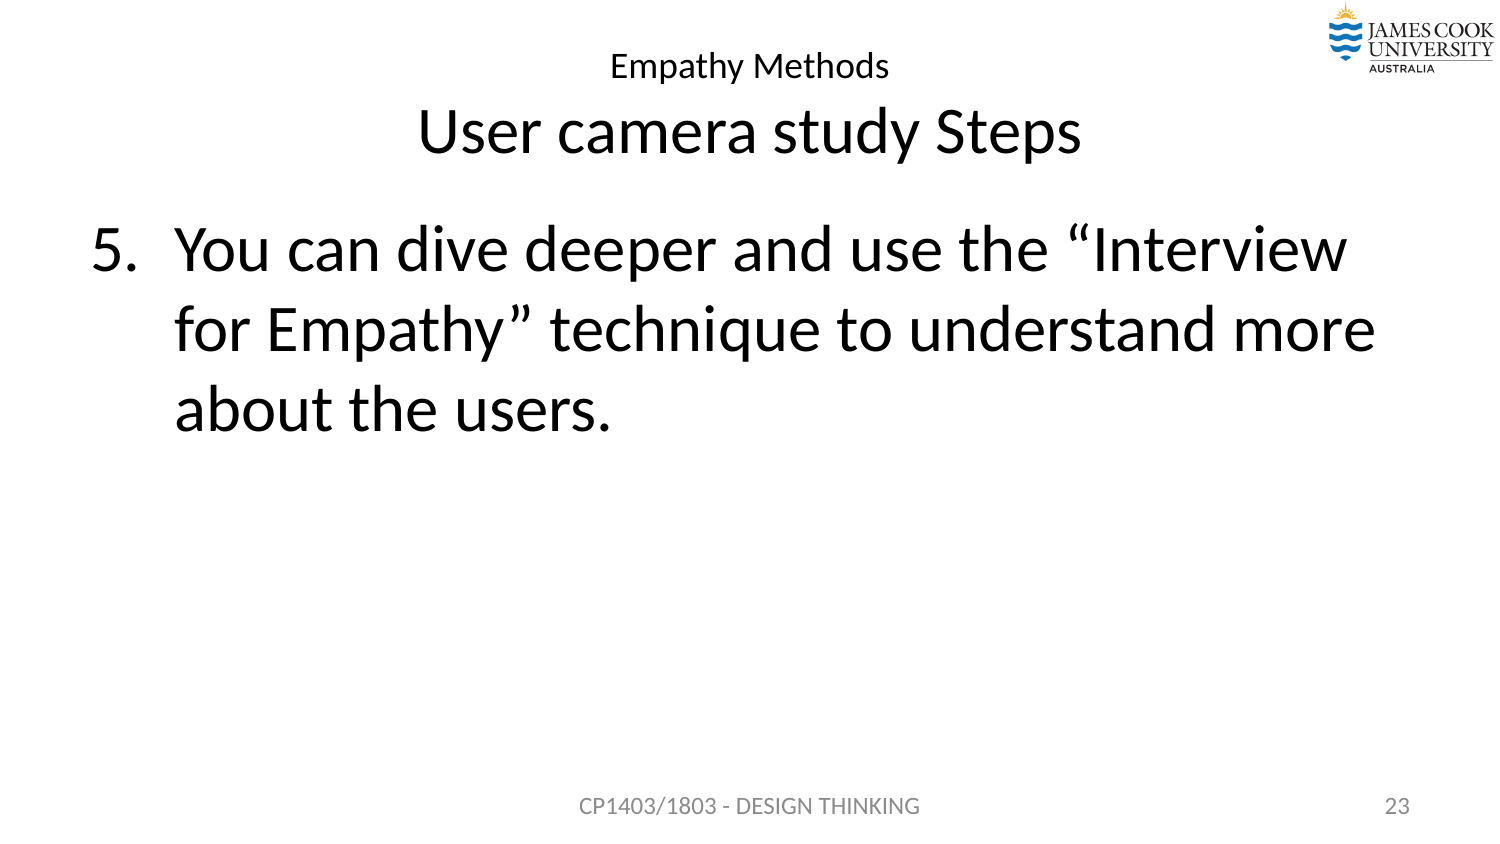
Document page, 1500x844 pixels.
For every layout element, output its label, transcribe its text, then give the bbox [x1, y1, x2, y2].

title Empathy Methods User camera study Steps [75, 33, 1425, 175]
slide_number 23 [1074, 782, 1425, 827]
footer CP1403/1803 - DESIGN THINKING [512, 782, 988, 827]
picture [1324, 0, 1496, 78]
list You can dive deeper and use the “Interview for Empathy” technique to understand more about the users. [75, 196, 1425, 754]
